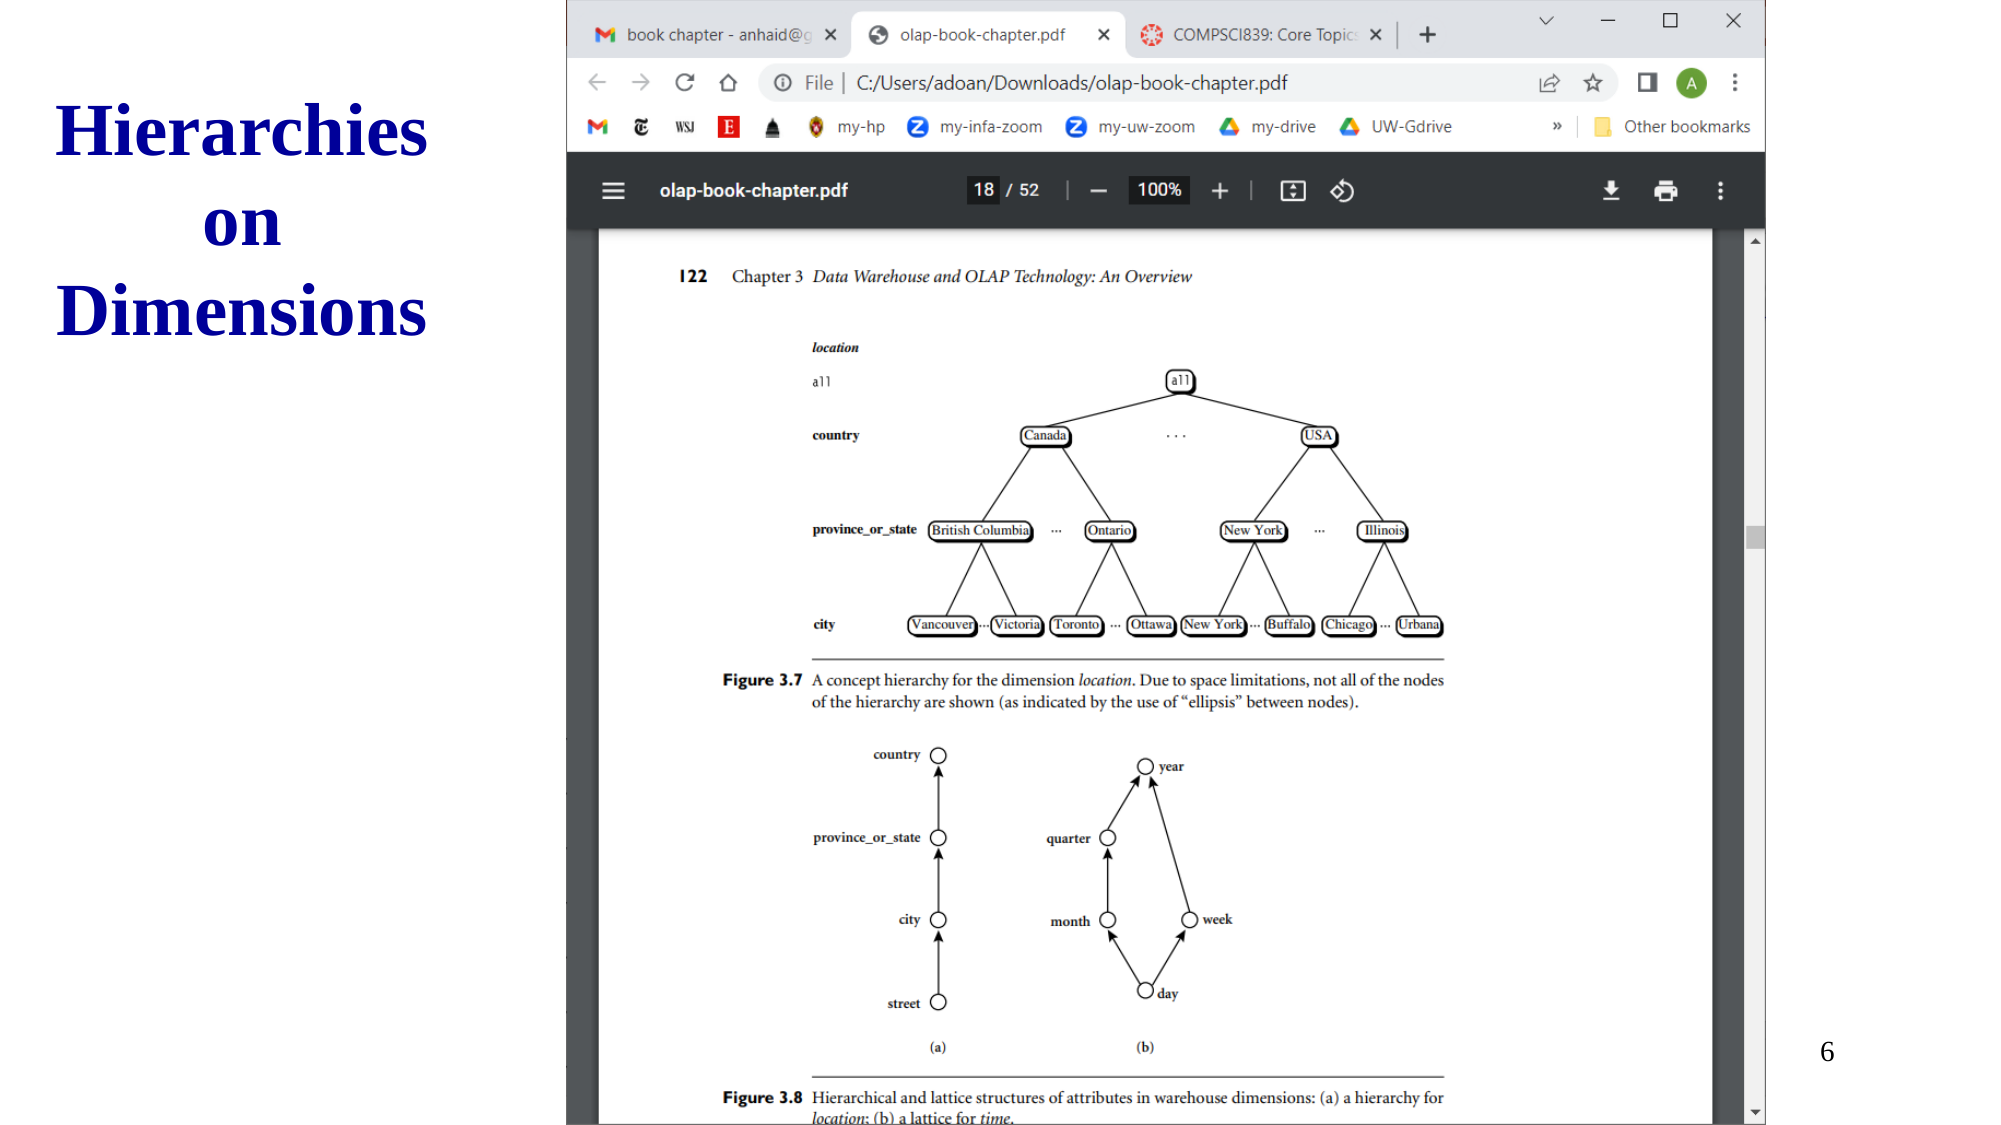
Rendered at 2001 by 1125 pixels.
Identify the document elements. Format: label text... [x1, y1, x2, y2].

slide_number 6 [1770, 1024, 1851, 1101]
picture [566, 0, 1767, 1125]
title Hierarchies on Dimensions [27, 159, 457, 273]
